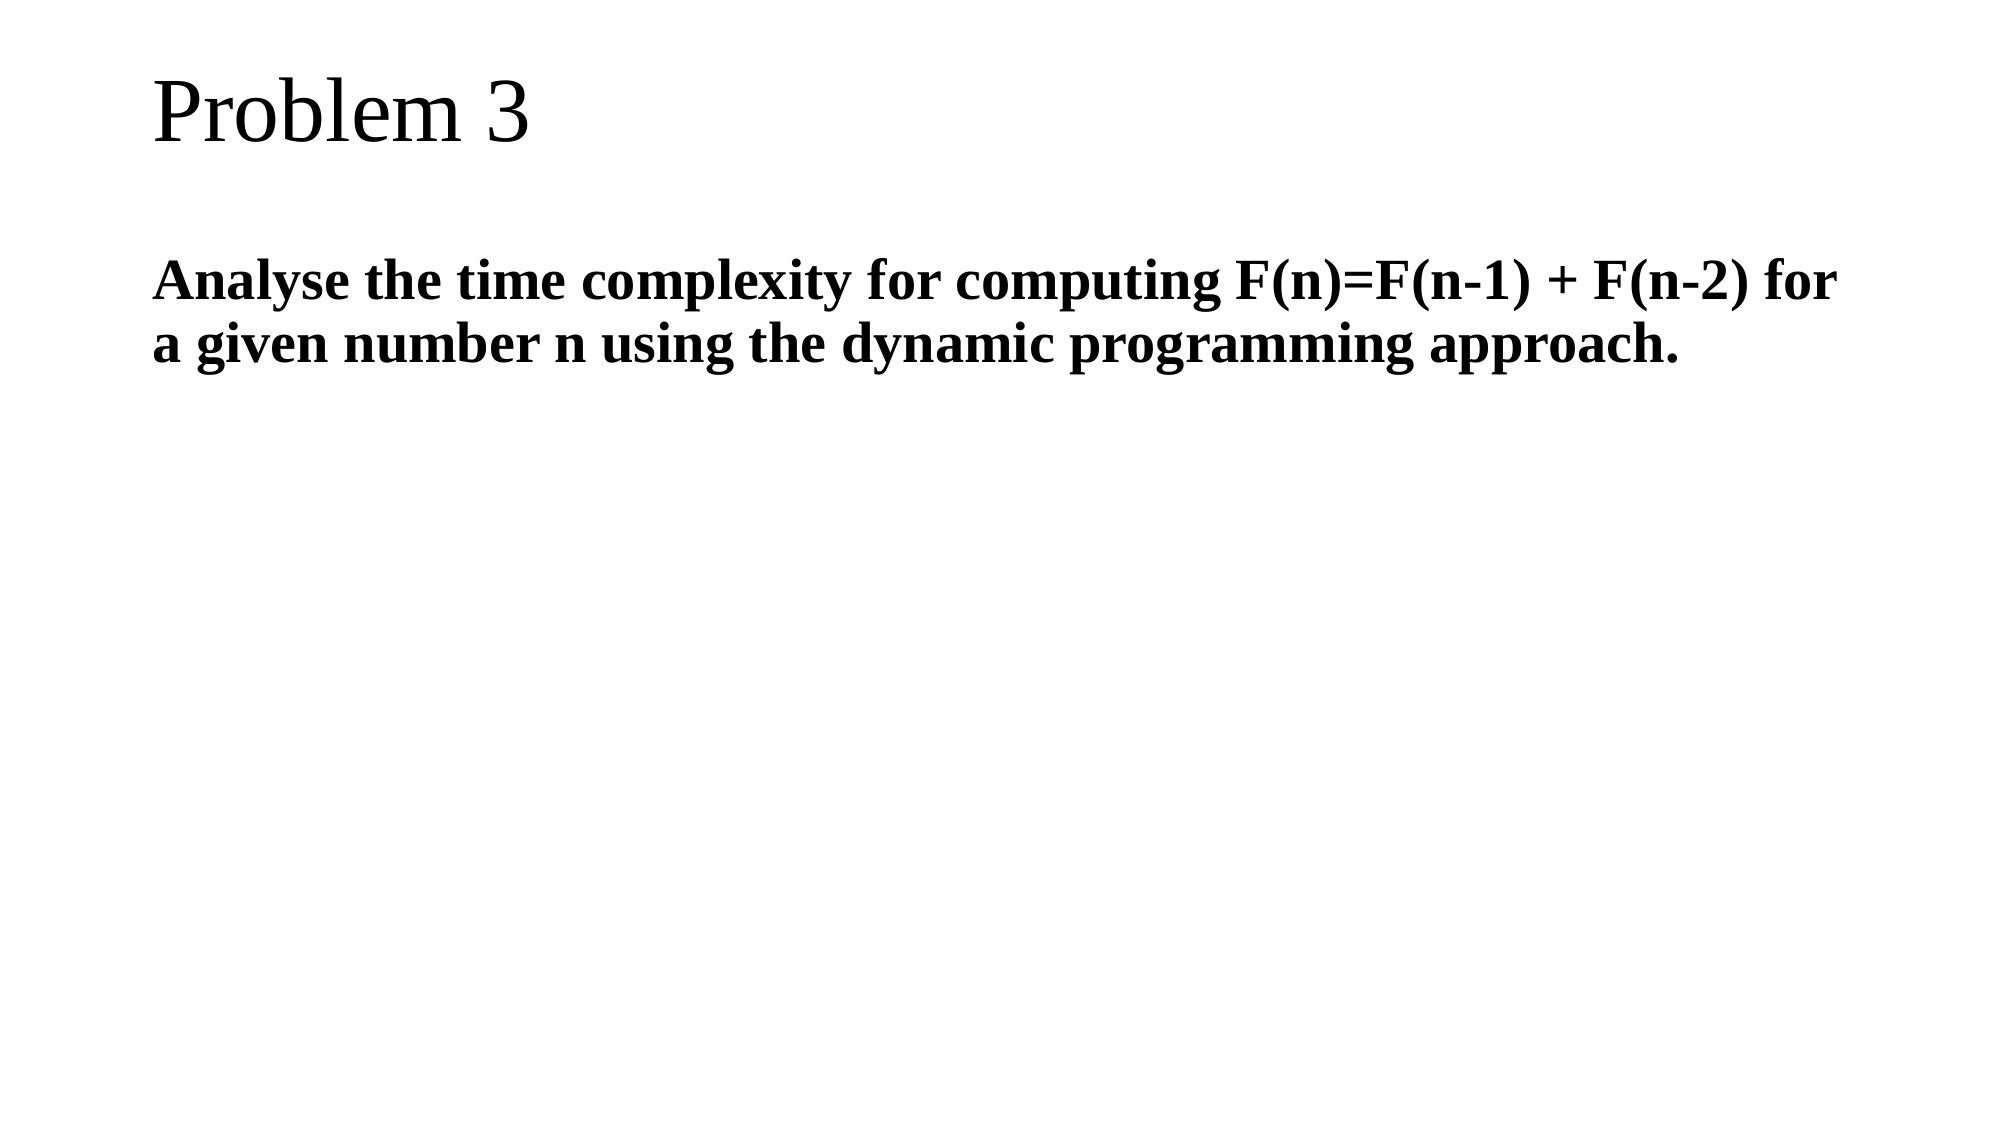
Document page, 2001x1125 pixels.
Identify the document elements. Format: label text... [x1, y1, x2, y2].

list Analyse the time complexity for computing F(n)=F(n-1) + F(n-2) for a given number n using the dynamic programming approach. [137, 241, 1863, 1014]
title Problem 3 [137, 3, 1863, 221]
